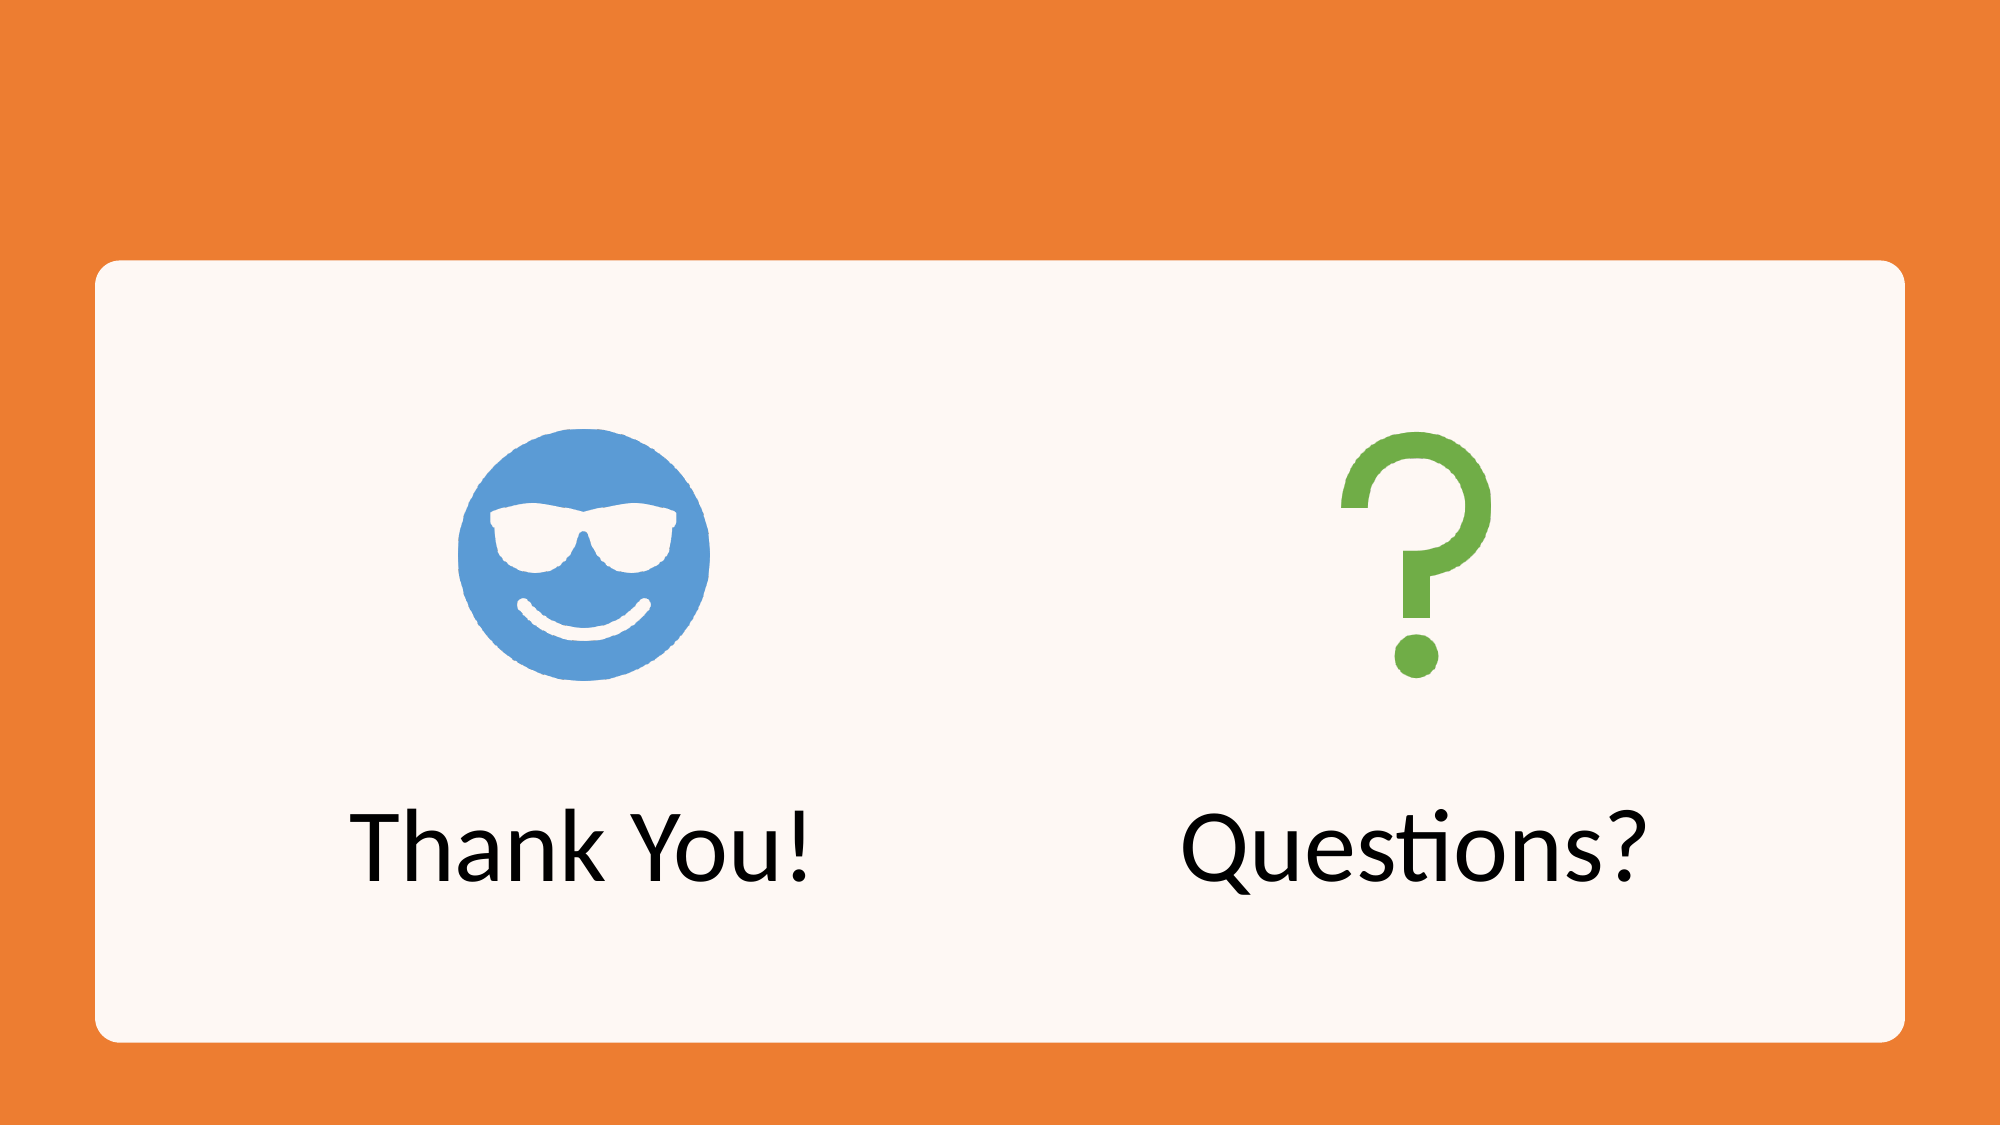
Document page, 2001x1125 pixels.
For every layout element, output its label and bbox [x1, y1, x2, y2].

text_box [94, 259, 1906, 1044]
text_box [0, 0, 2000, 1125]
list [137, 295, 1863, 1010]
